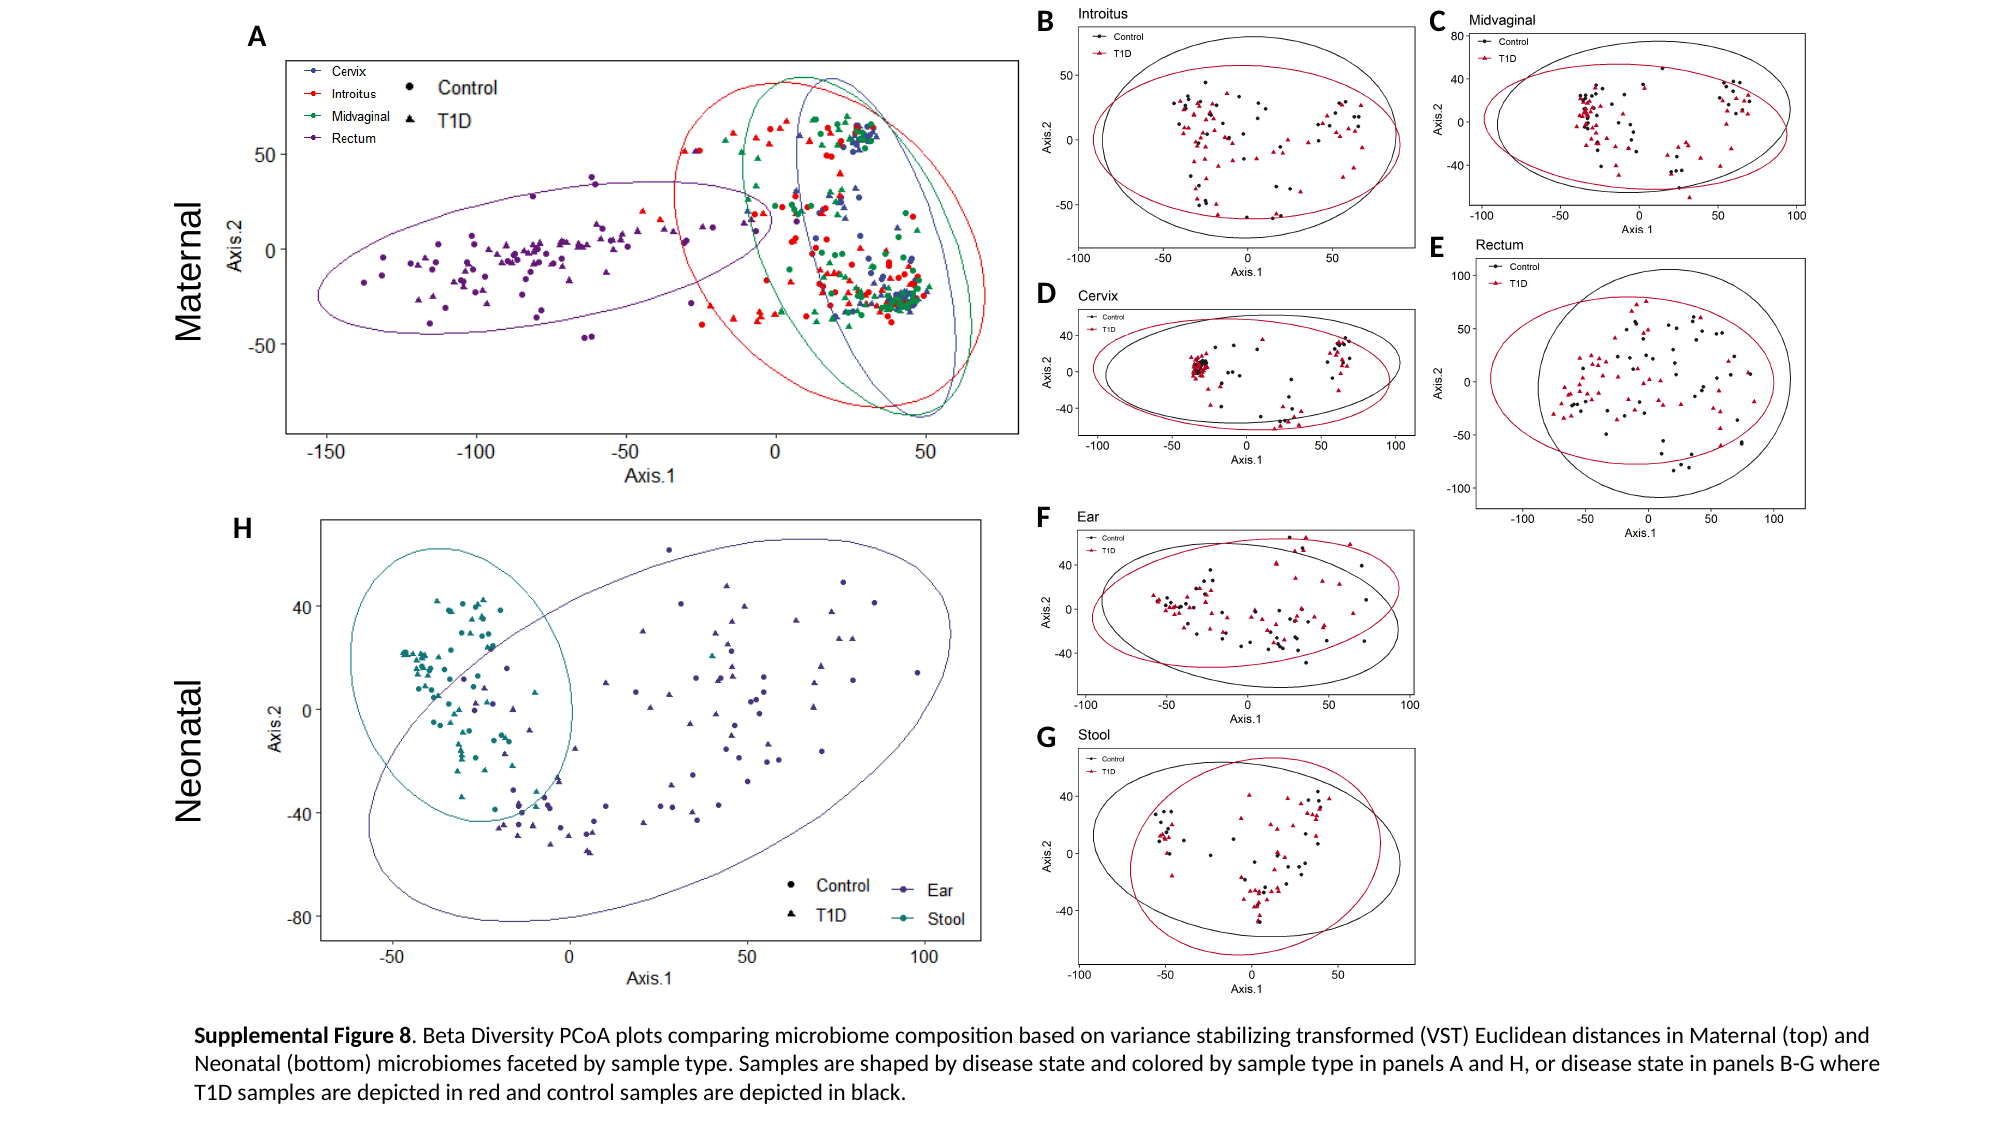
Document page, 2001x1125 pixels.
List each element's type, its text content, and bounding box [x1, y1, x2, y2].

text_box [164, 0, 1814, 995]
text_box Supplemental Figure 8. Beta Diversity PCoA plots comparing microbiome composition based on variance stabilizing transformed (VST) Euclidean distances in Maternal (top) and Neonatal (bottom) microbiomes faceted by sample type. Samples are shaped by disease state and colored by sample type in panels A and H, or disease state in panels B-G where T1D samples are depicted in red and control samples are depicted in black. [179, 1013, 1938, 1113]
